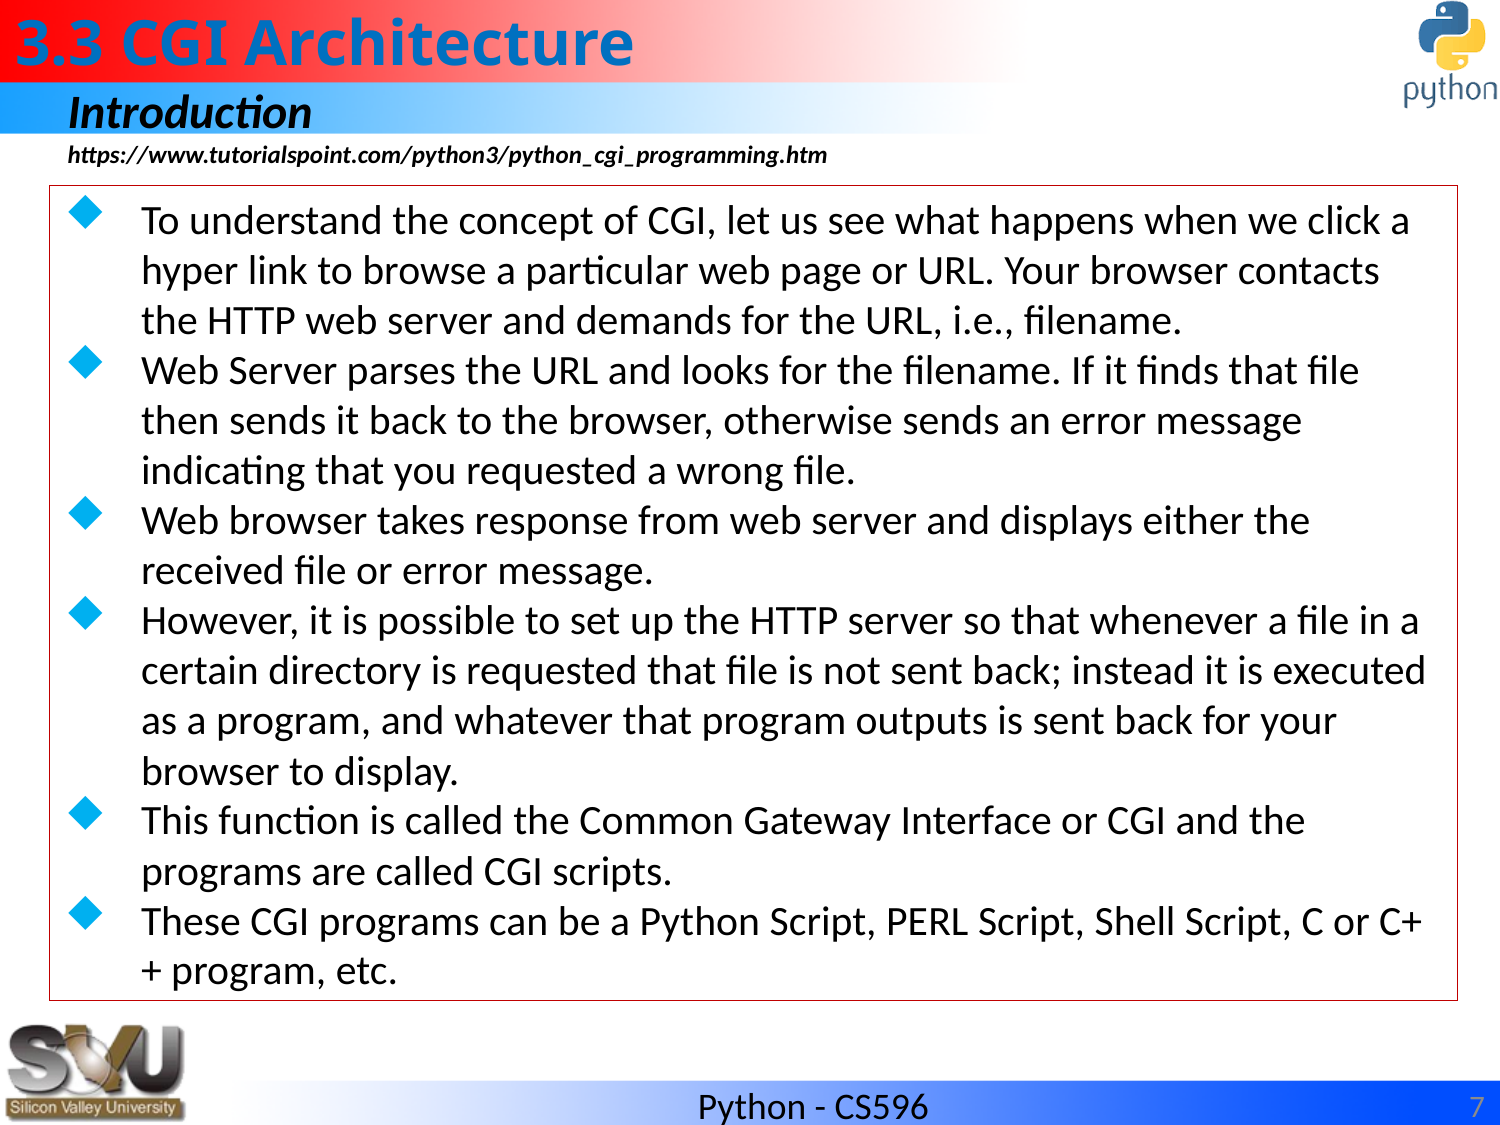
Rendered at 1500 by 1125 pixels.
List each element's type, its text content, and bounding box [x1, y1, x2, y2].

title 3.3 CGI Architecture [0, 0, 1402, 95]
text_box Python - CS596 [462, 1075, 1165, 1125]
slide_number 7 [1162, 1074, 1500, 1125]
text_box To understand the concept of CGI, let us see what happens when we click a hyper link to browse a particular web page or URL. Your browser contacts the HTTP web server and demands for the URL, i.e., filename. Web Server parses the URL and looks for the filename. If it finds that file then sends it back to the browser, otherwise sends an error message indicating that you requested a wrong file. Web browser takes response from web server and displays either the received file or error message. However, it is possible to set up the HTTP server so that whenever a file in a certain directory is requested that file is not sent back; instead it is executed as a program, and whatever that program outputs is sent back for your browser to display. This function is called the Common Gateway Interface or CGI and the programs are called CGI scripts. These CGI programs can be a Python Script, PERL Script, Shell Script, C or C++ program, etc. [49, 185, 1458, 1001]
text_box Introduction https://www.tutorialspoint.com/python3/python_cgi_programming.htm [52, 73, 1008, 176]
picture [0, 0, 1500, 1125]
